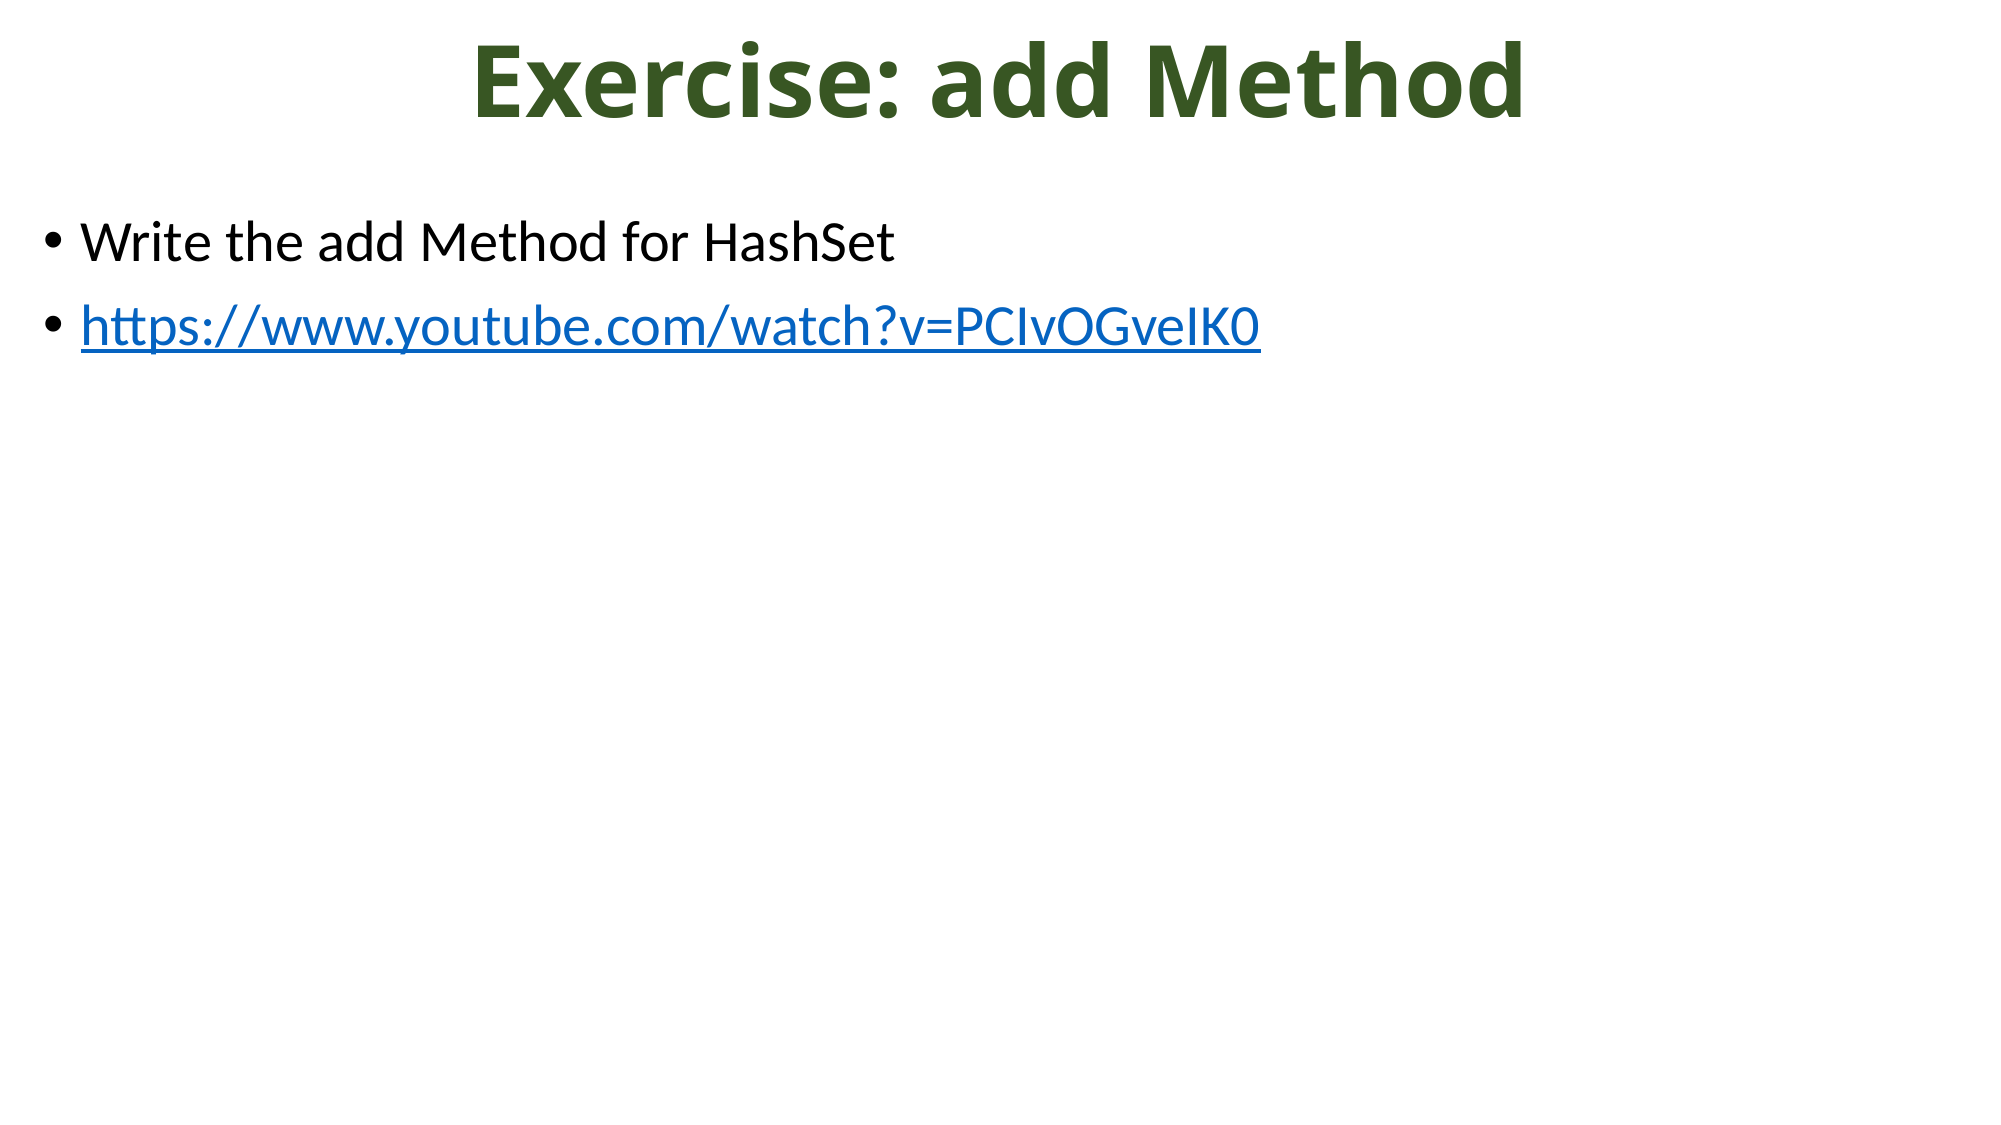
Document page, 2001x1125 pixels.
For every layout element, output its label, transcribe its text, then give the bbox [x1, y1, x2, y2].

title Exercise: add Method [137, 1, 1863, 169]
list Write the add Method for HashSet https://www.youtube.com/watch?v=PCIvOGveIK0 [28, 203, 1960, 1043]
